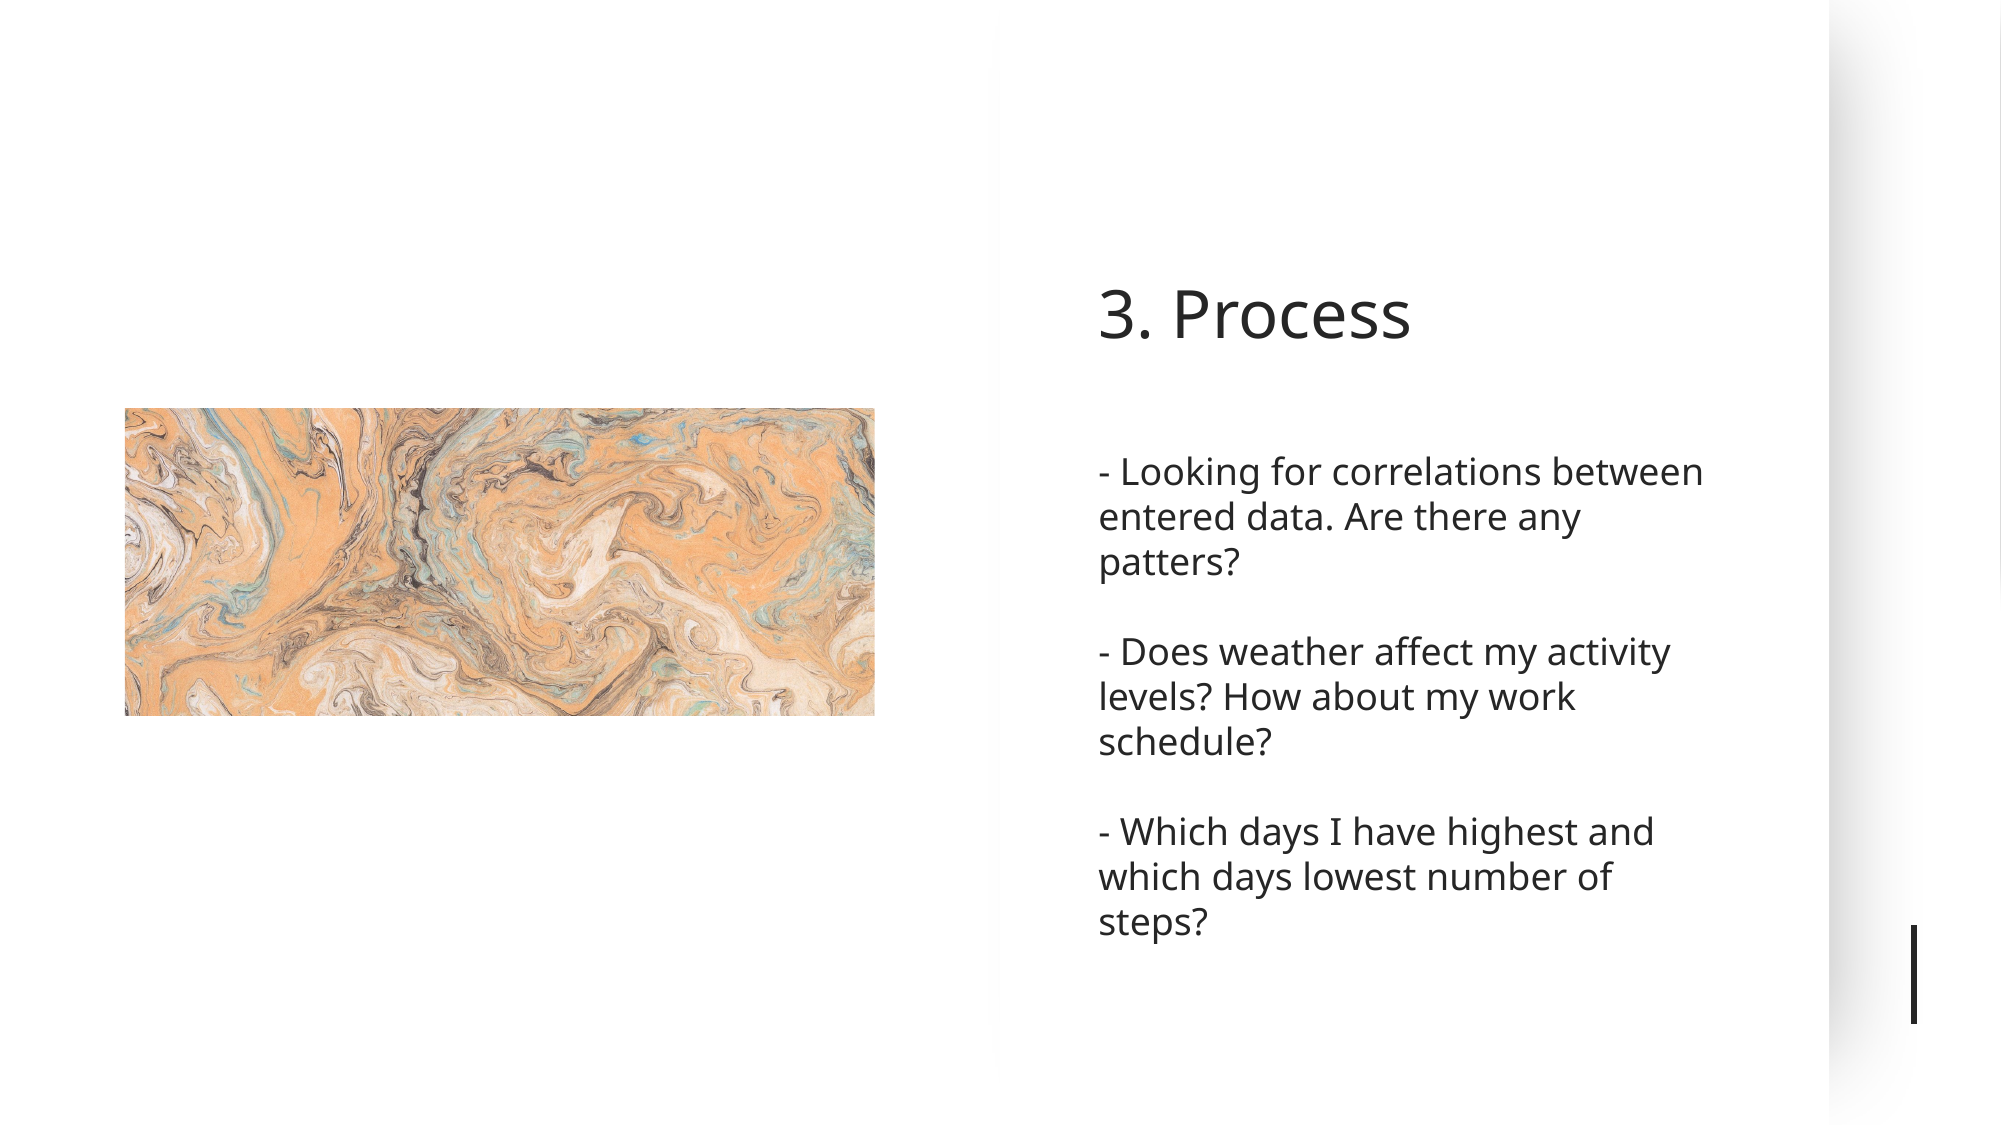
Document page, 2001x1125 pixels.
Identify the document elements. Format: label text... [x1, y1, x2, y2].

subtitle 3. Process [1083, 207, 1780, 409]
text_box - Looking for correlations between entered data. Are there any patters? - Does weather affect my activity levels? How about my work schedule? - Which days I have highest and which days lowest number of steps? [1083, 440, 1748, 951]
picture [124, 408, 875, 716]
text_box [1830, 0, 2000, 1125]
text_box [999, 0, 1830, 1125]
text_box [0, 0, 999, 1125]
